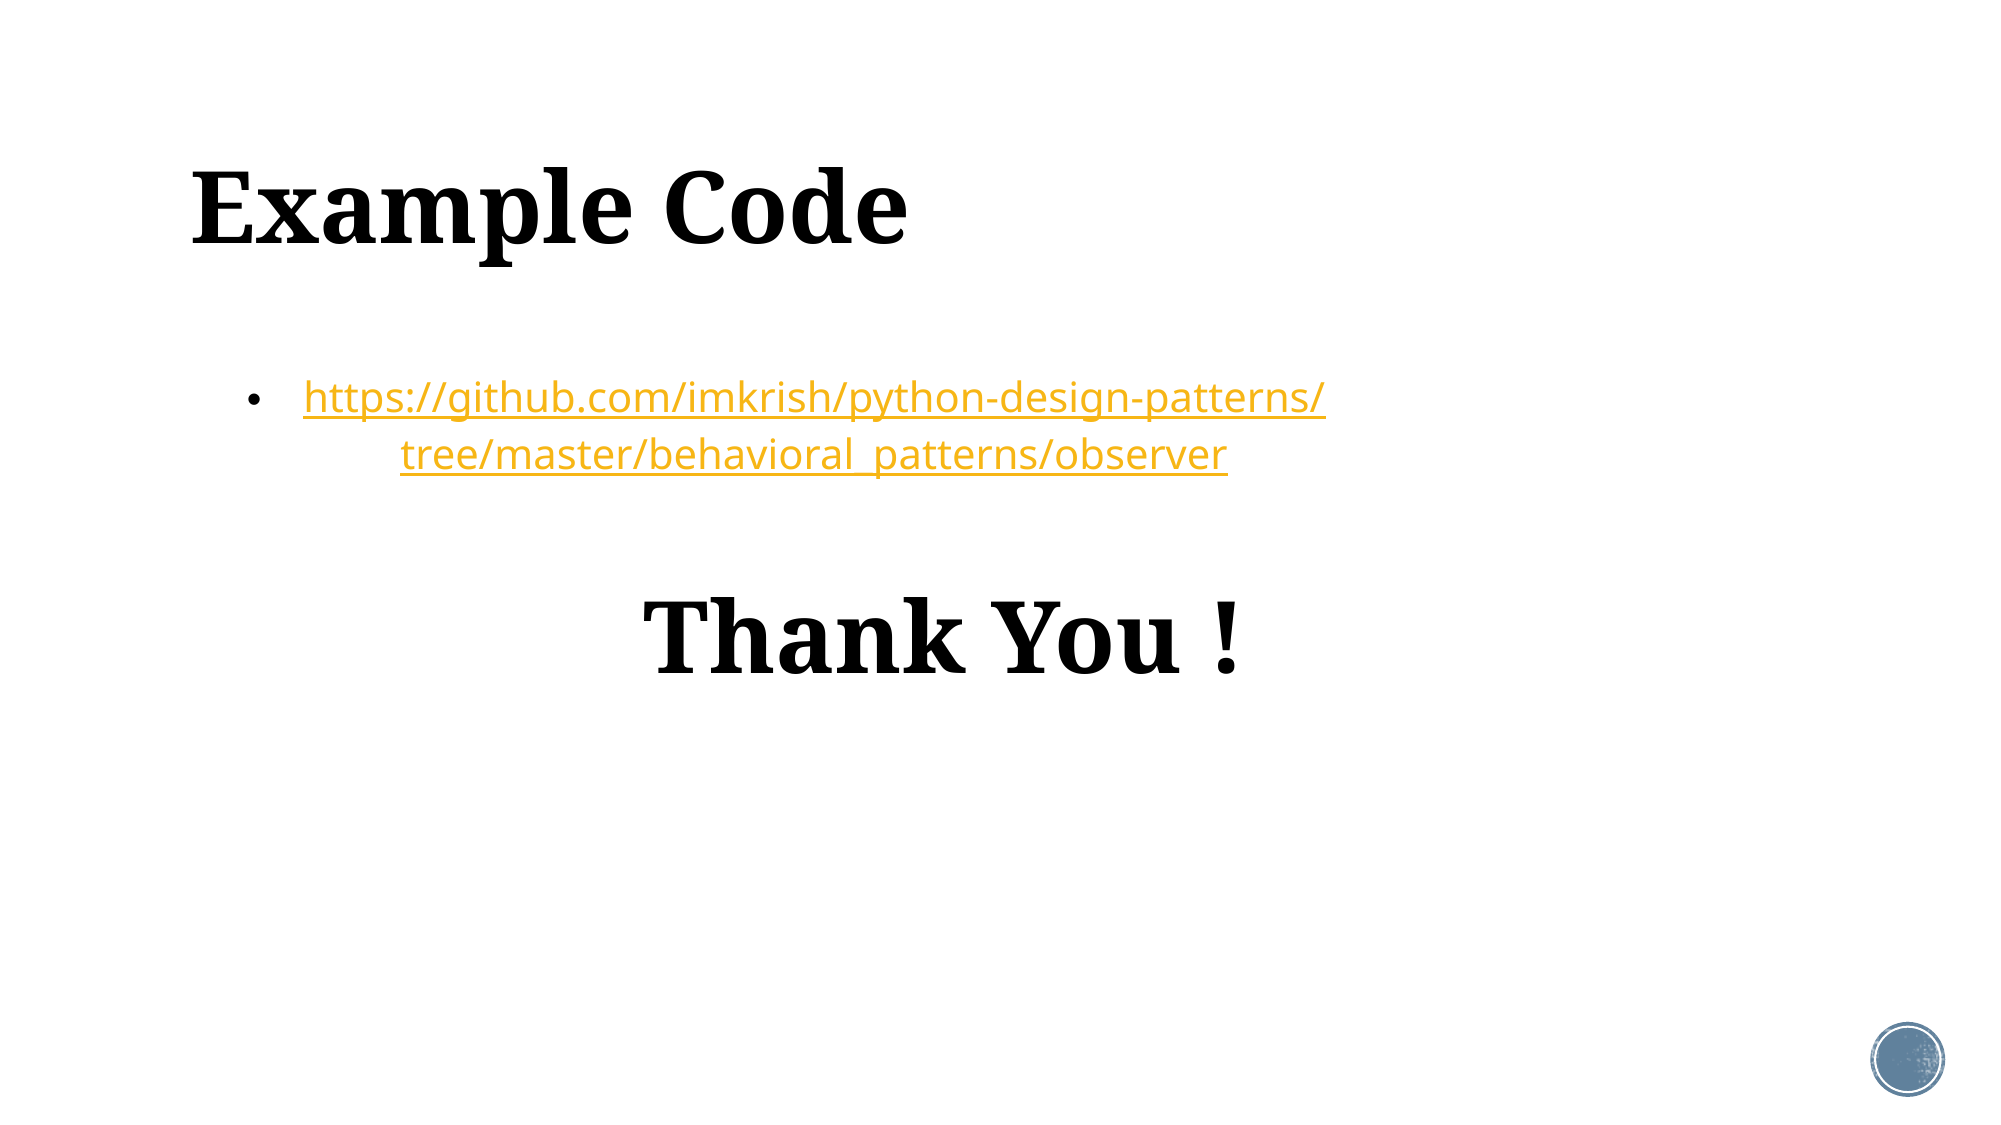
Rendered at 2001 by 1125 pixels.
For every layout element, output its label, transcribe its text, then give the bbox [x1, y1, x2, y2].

text_box Thank You ! [120, 508, 1771, 773]
title Example Code [175, 79, 1826, 344]
text_box https://github.com/imkrish/python-design-patterns/ tree/master/behavioral_patterns/observer [0, 363, 1707, 543]
